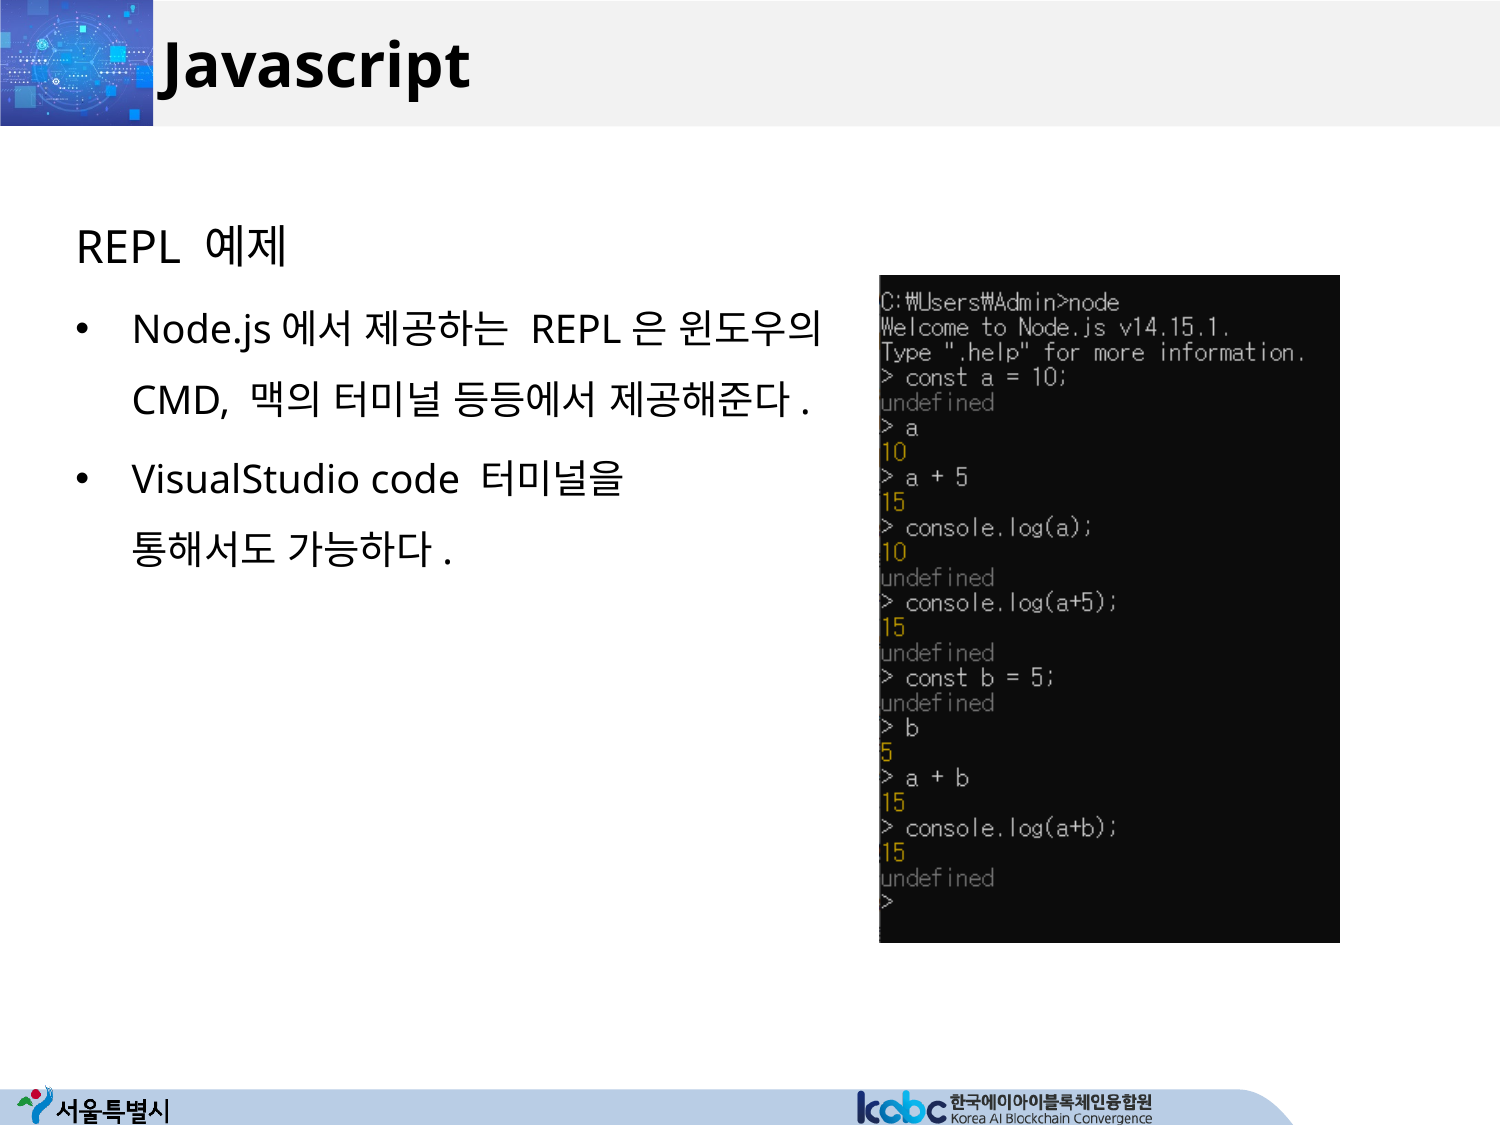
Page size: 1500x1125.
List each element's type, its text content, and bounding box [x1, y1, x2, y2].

picture [856, 1084, 1164, 1125]
picture [0, 0, 147, 126]
picture [879, 275, 1340, 944]
list REPL 예제 Node.js에서 제공하는 REPL은 윈도우의 CMD, 맥의 터미널 등등에서 제공해준다. VisualStudio code 터미널을 통해서도 가능하다. [60, 183, 1443, 1046]
title Javascript [147, 0, 1443, 126]
picture [17, 1085, 168, 1124]
